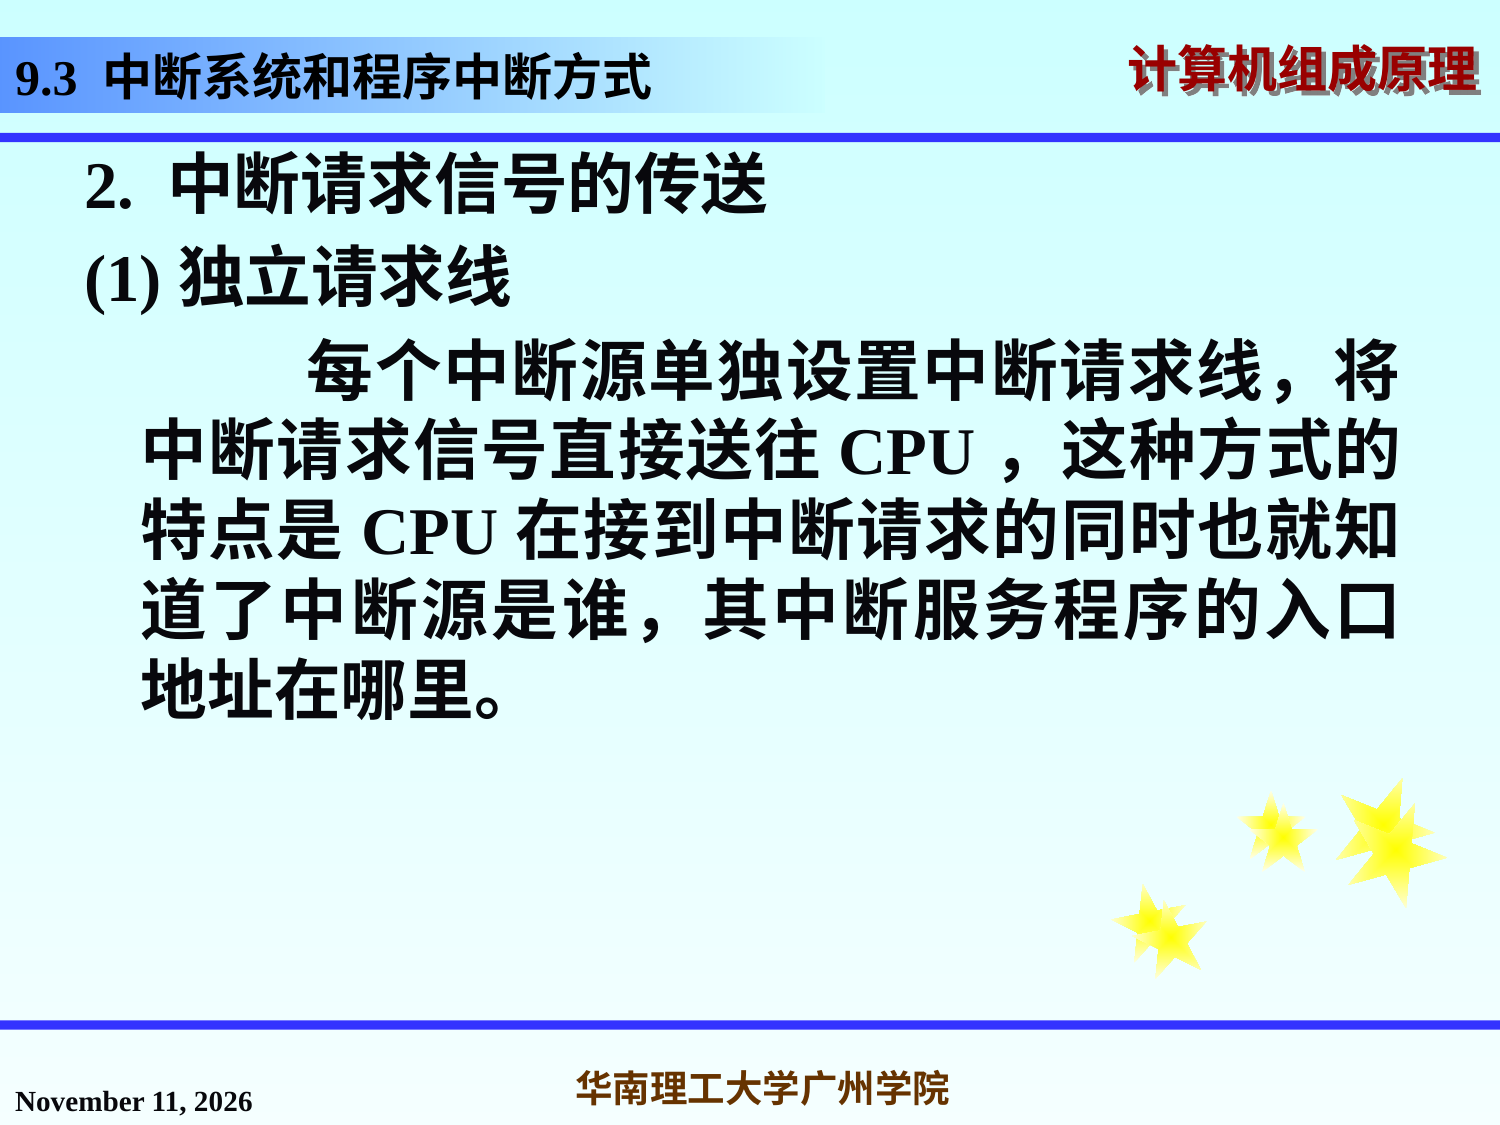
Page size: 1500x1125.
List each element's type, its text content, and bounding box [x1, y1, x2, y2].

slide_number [0, 1050, 332, 1125]
list 2. 中断请求信号的传送 (1)独立请求线 每个中断源单独设置中断请求线，将中断请求信号直接送往CPU，这种方式的特点是CPU在接到中断请求的同时也就知道了中断源是谁，其中断服务程序的入口地址在哪里。 [69, 134, 1417, 991]
title 9.3 中断系统和程序中断方式 [0, 37, 825, 113]
footer 华南理工大学广州学院 [525, 1050, 1000, 1125]
